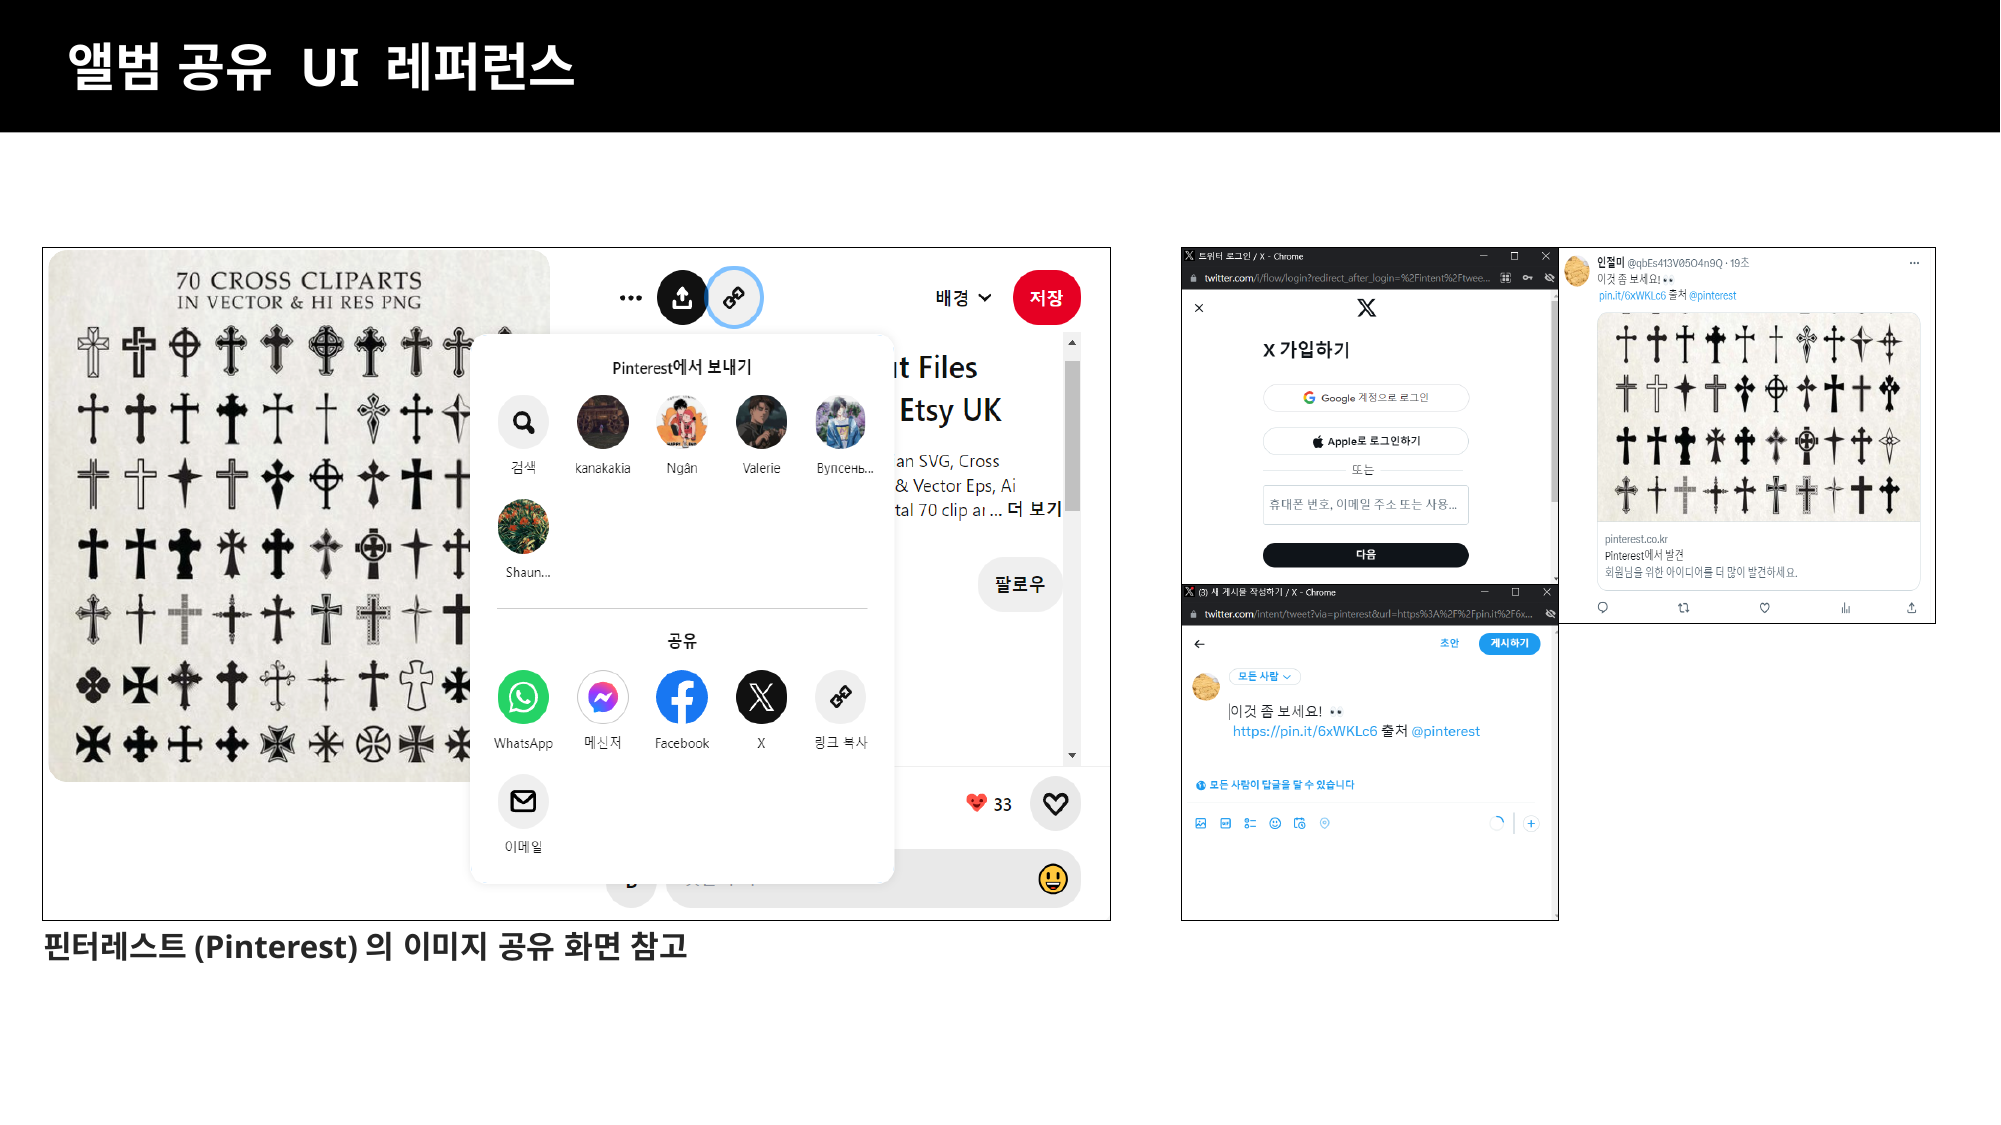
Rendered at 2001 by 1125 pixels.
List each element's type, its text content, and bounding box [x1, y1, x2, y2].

picture [1180, 247, 1936, 921]
text_box [0, 0, 2000, 133]
picture [42, 247, 1111, 921]
text_box 앨범 공유 UI 레퍼런스 [52, 27, 894, 105]
text_box 핀터레스트(Pinterest)의 이미지 공유 화면 참고 [42, 921, 738, 973]
